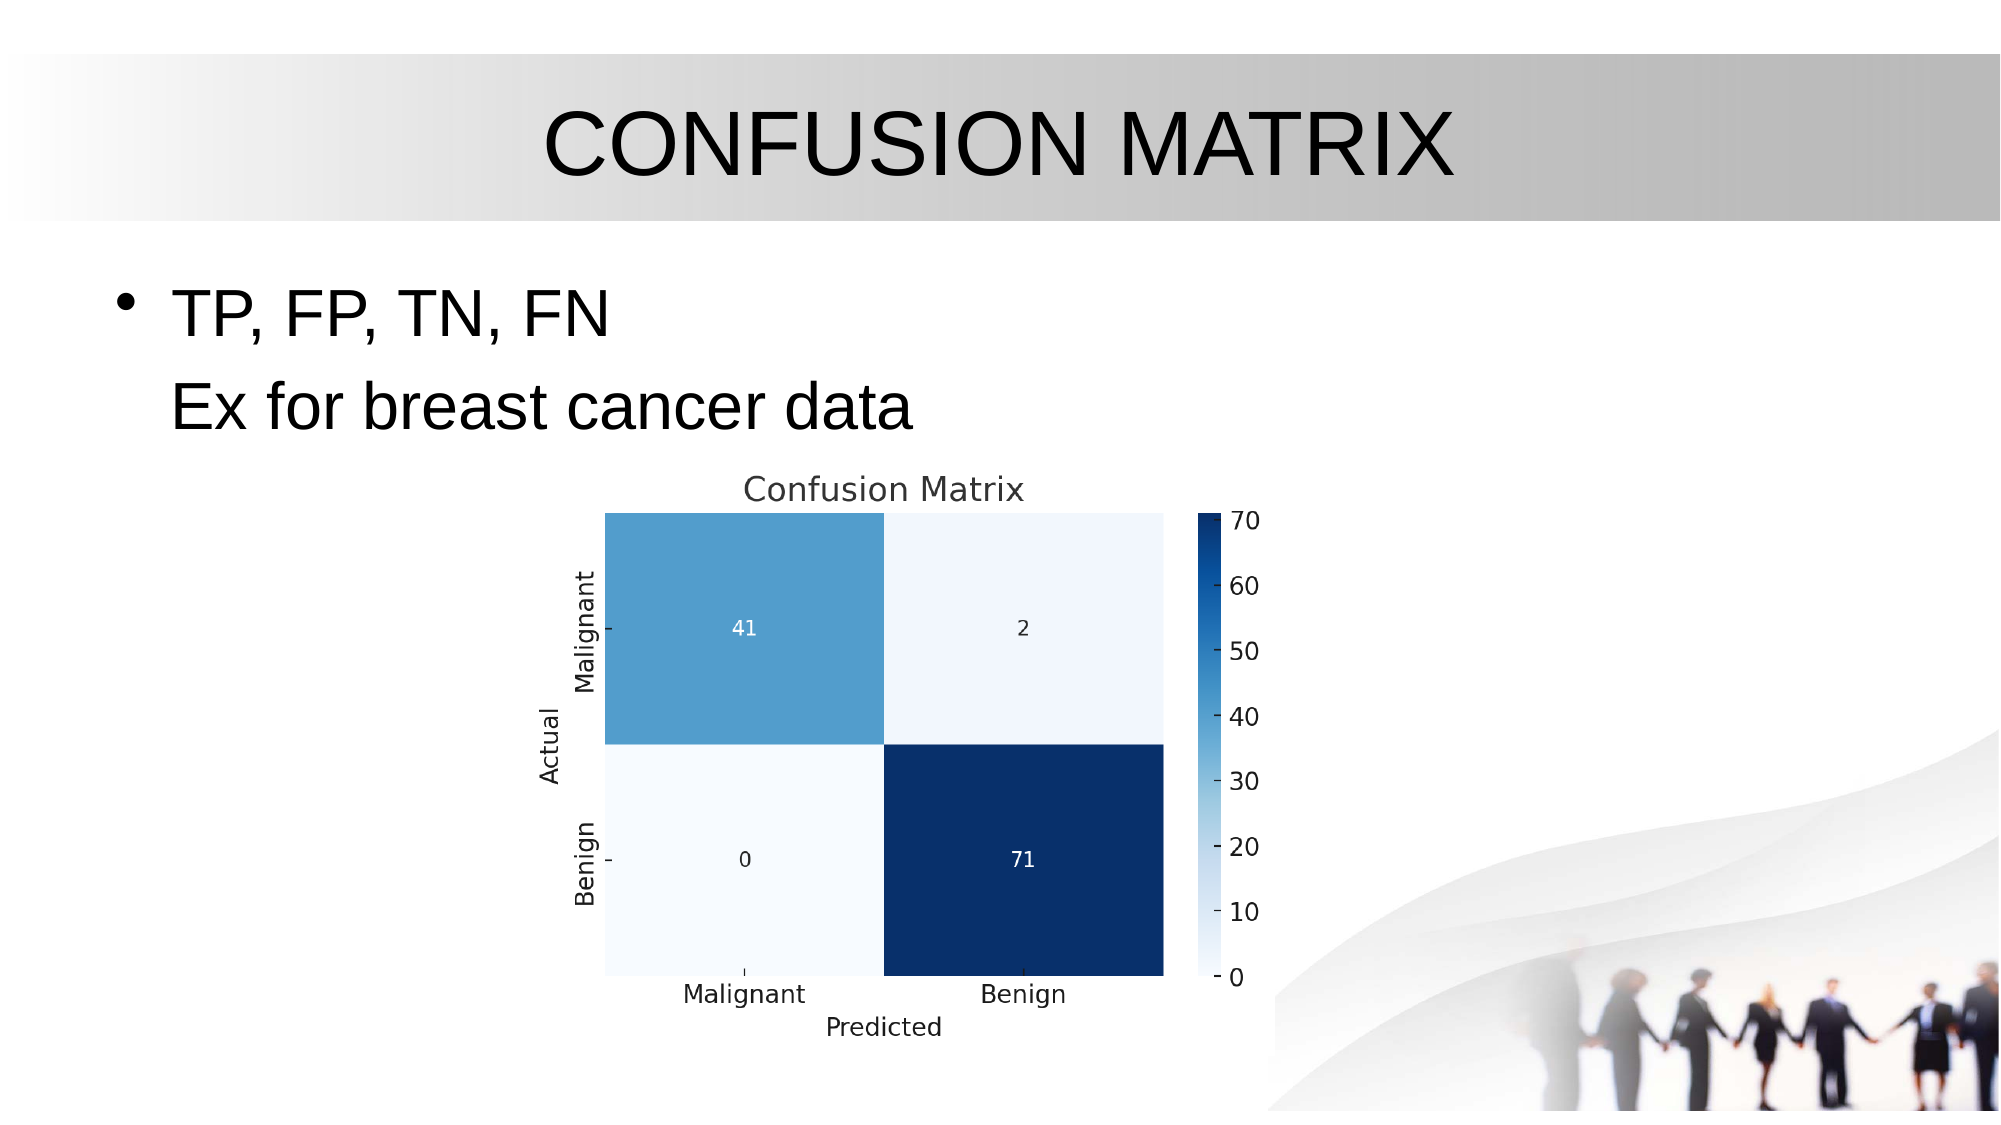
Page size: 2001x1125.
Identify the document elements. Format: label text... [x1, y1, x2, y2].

picture [524, 460, 1999, 1111]
list TP, FP, TN, FN Ex for breast cancer data [99, 262, 1901, 1006]
title CONFUSION MATRIX [99, 44, 1901, 233]
